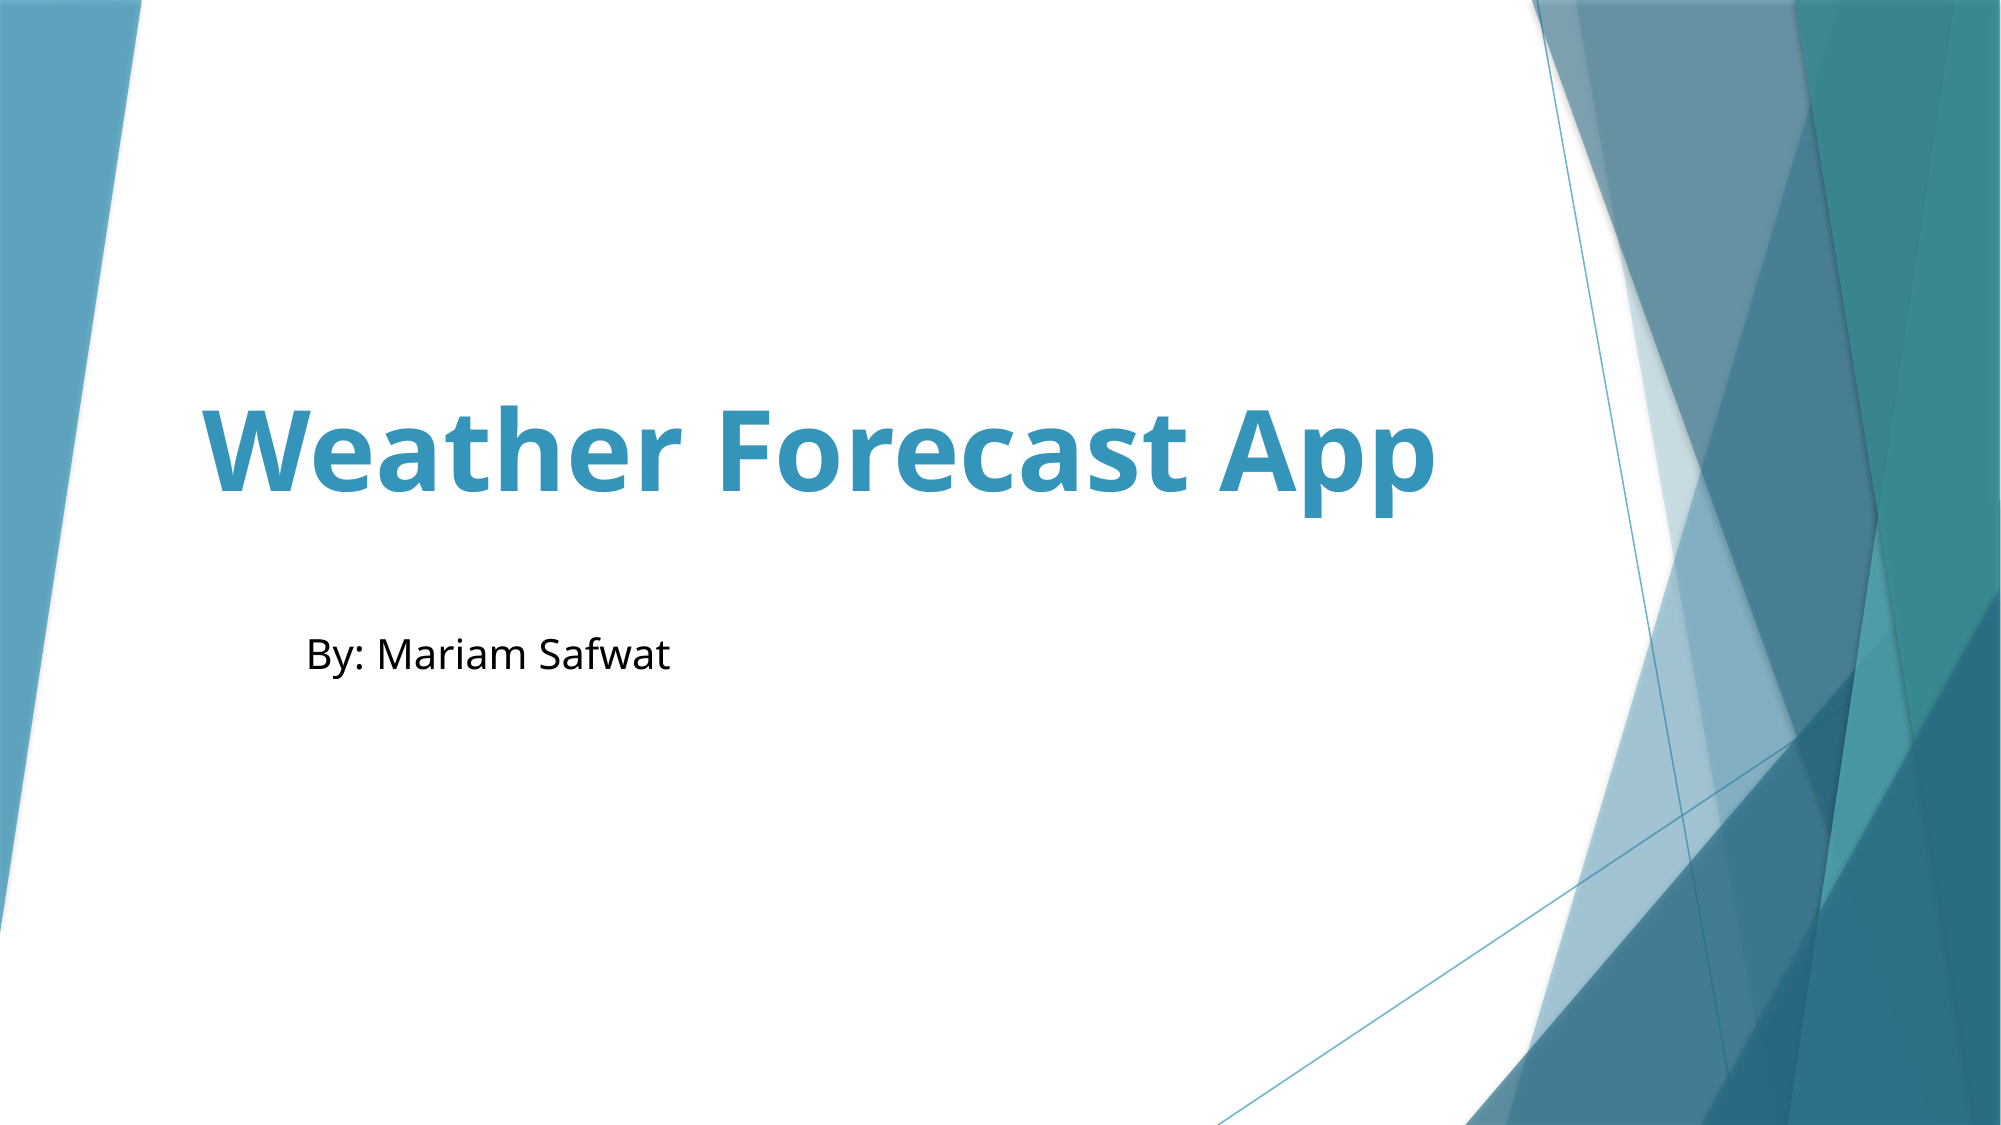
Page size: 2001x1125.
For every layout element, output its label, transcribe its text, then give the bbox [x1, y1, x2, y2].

text_box By: Mariam Safwat [290, 620, 782, 685]
title Weather Forecast App [33, 311, 1456, 522]
